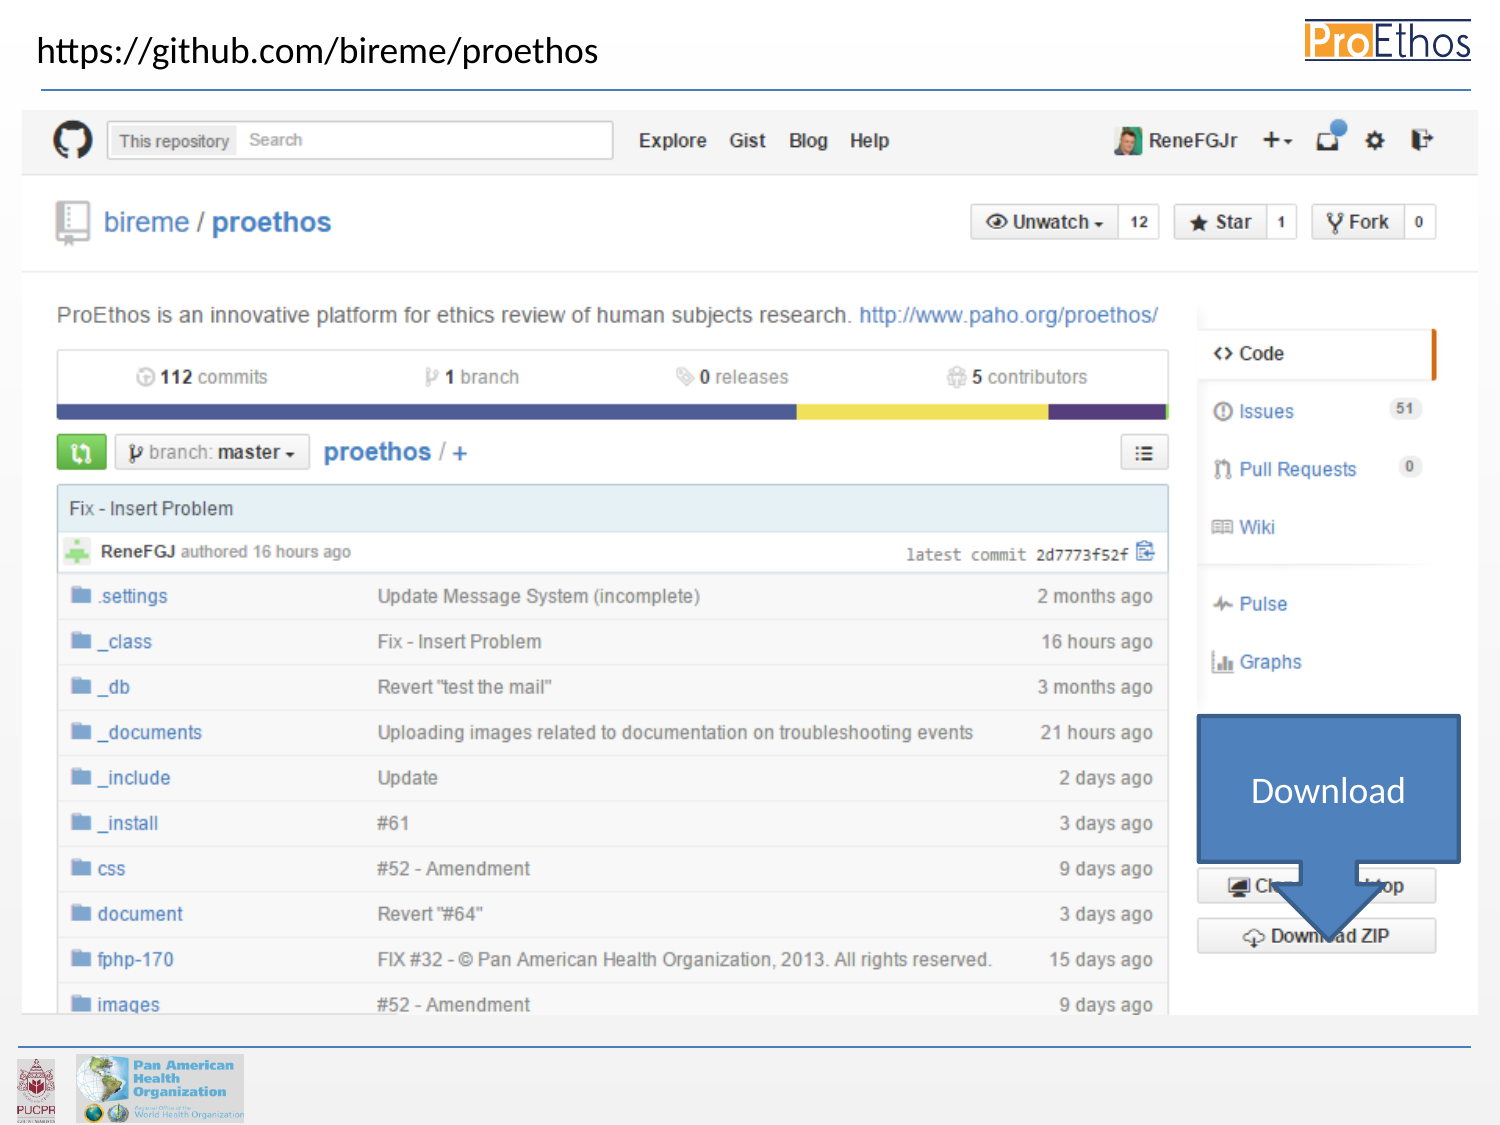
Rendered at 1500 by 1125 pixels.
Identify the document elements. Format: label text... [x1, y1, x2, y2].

picture [17, 1059, 55, 1123]
text_box https://github.com/bireme/proethos [21, 19, 951, 79]
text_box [21, 110, 1479, 1015]
picture [1305, 19, 1471, 61]
picture [76, 1054, 244, 1123]
